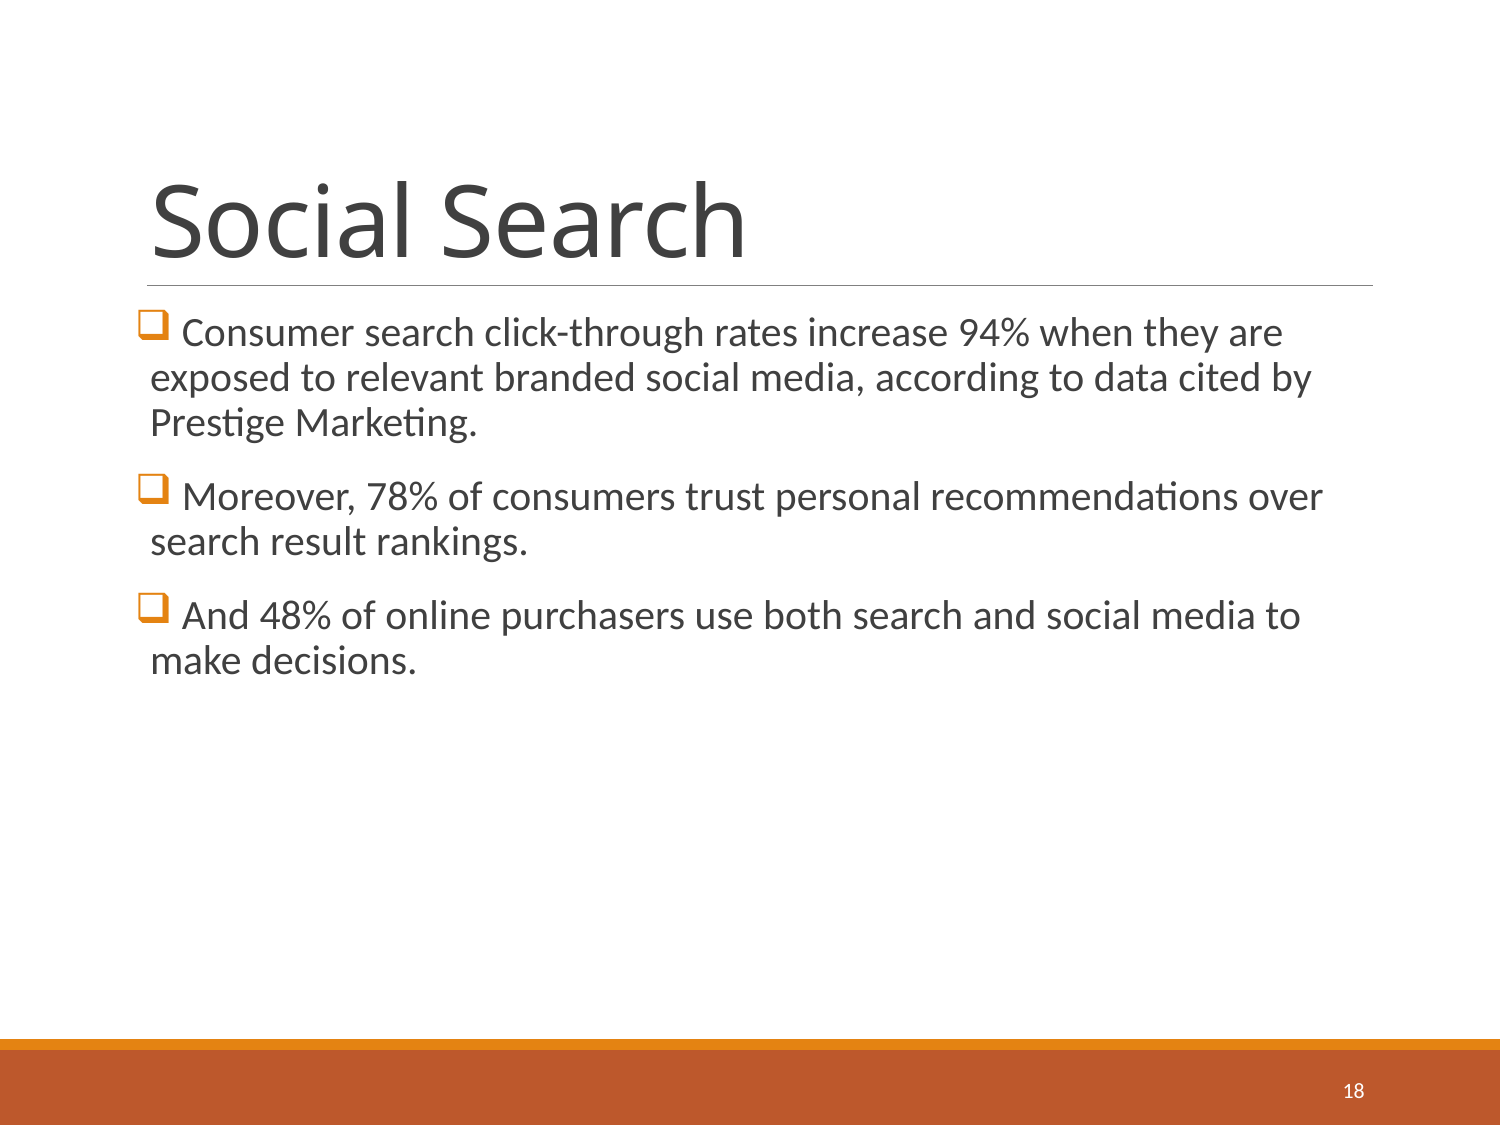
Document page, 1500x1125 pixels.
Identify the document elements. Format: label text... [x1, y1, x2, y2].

list Consumer search click-through rates increase 94% when they are exposed to relevant branded social media, according to data cited by Prestige Marketing. Moreover, 78% of consumers trust personal recommendations over search result rankings. And 48% of online purchasers use both search and social media to make decisions. [135, 302, 1373, 963]
slide_number 18 [1218, 1059, 1380, 1120]
title Social Search [135, 47, 1373, 285]
